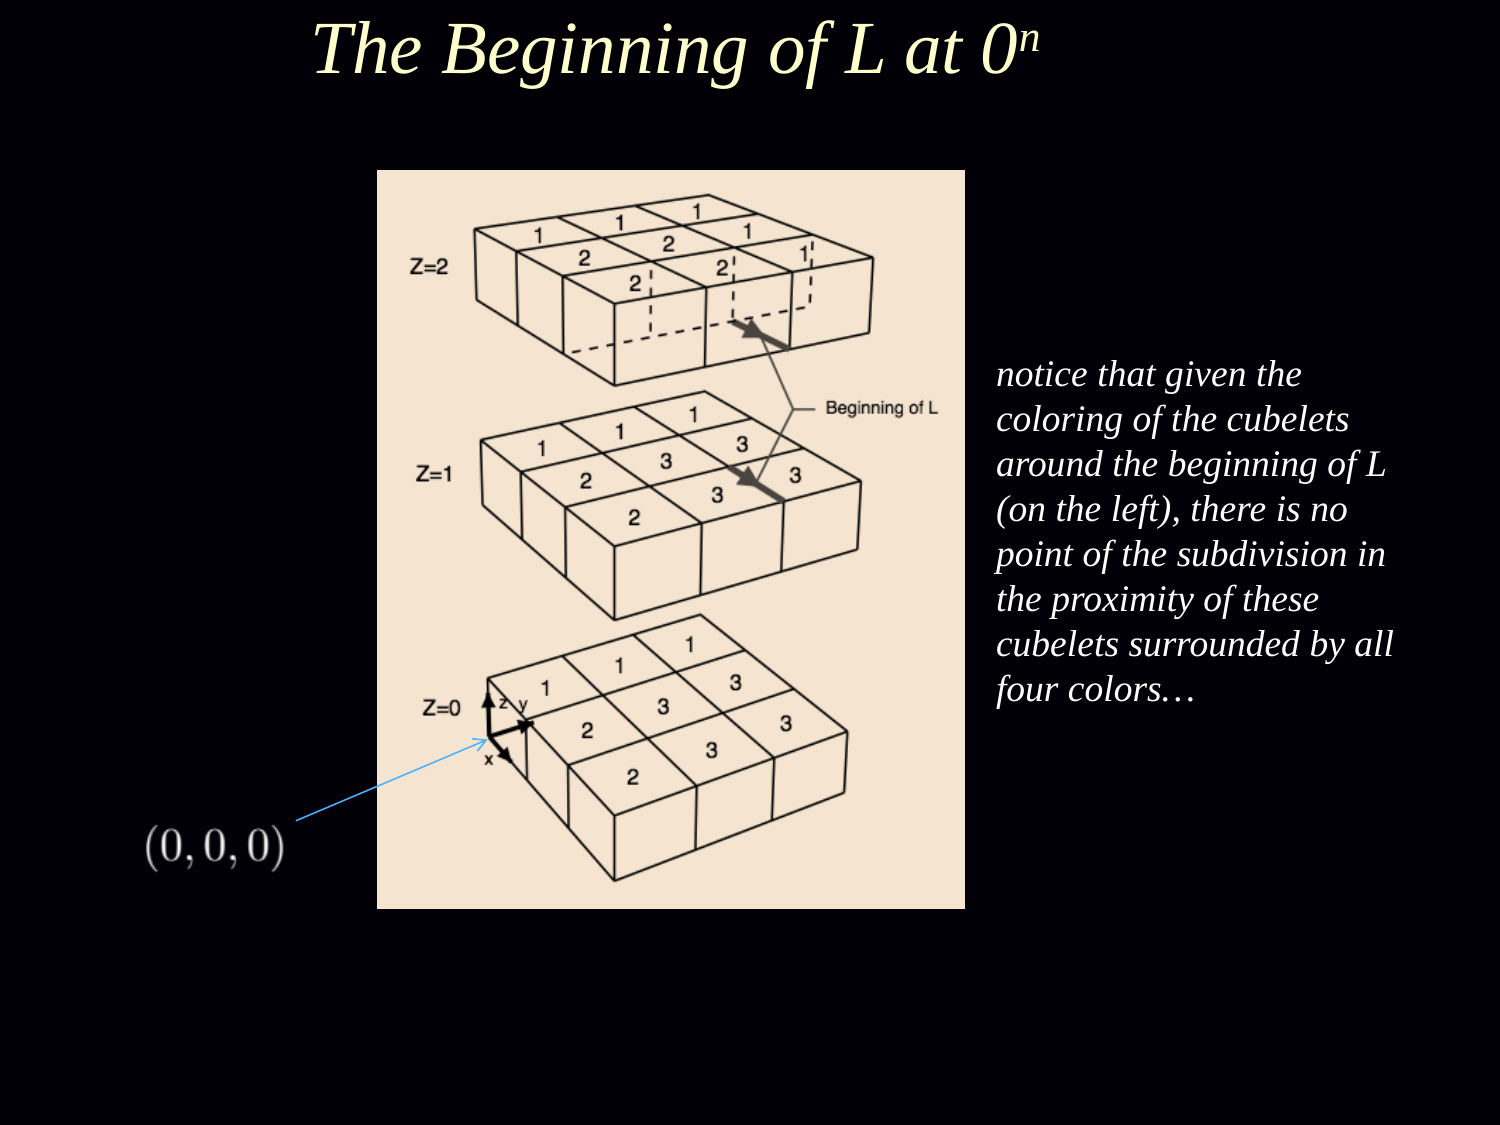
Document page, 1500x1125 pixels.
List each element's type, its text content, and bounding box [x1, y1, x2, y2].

text_box notice that given the coloring of the cubelets around the beginning of L (on the left), there is no point of the subdivision in the proximity of these cubelets surrounded by all four colors… [981, 341, 1425, 717]
picture [0, 776, 331, 915]
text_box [295, 739, 488, 822]
picture [376, 169, 965, 909]
title The Beginning of L at 0n [12, 0, 1339, 138]
